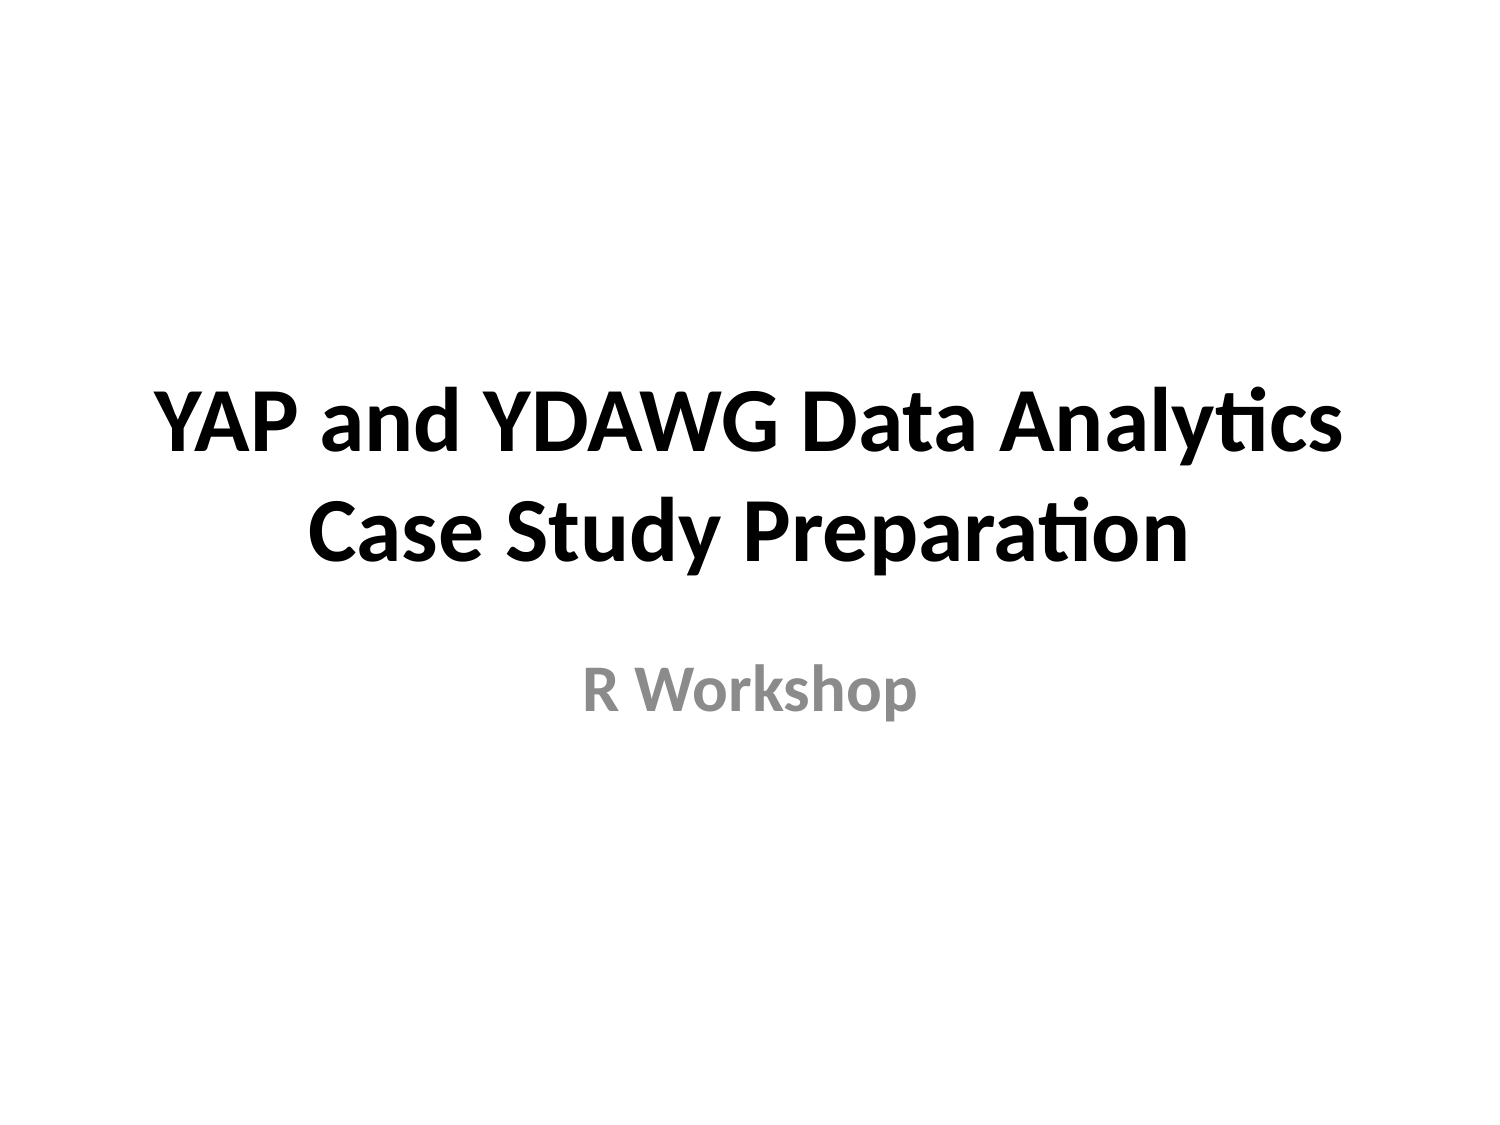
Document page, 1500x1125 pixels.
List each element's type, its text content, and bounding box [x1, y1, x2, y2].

subtitle R Workshop [225, 637, 1275, 925]
title YAP and YDAWG Data Analytics Case Study Preparation [112, 349, 1388, 591]
